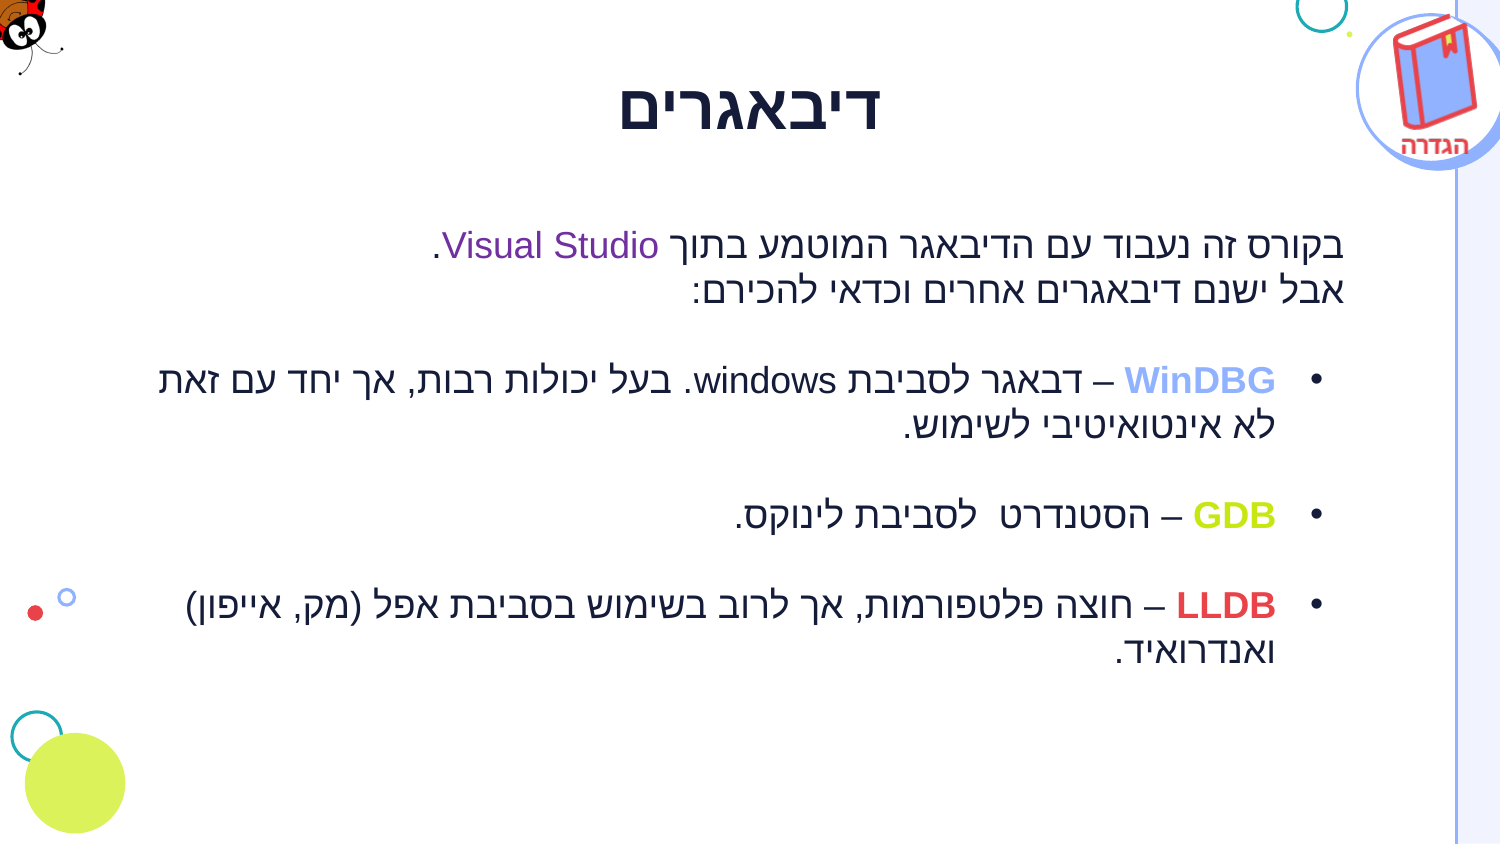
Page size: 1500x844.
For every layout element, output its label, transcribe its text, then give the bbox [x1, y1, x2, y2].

title דיבאגרים [88, 66, 1370, 176]
list בקורס זה נעבוד עם הדיבאגר המוטמע בתוך Visual Studio. אבל ישנם דיבאגרים אחרים וכדאי להכירם: WinDBG – דבאגר לסביבת windows. בעל יכולות רבות, אך יחד עם זאת לא אינטואיטיבי לשימוש. GDB – הסטנדרט לסביבת לינוקס. LLDB – חוצה פלטפורמות, אך לרוב בשימוש בסביבת אפל (מק, אייפון) ואנדרואיד. [154, 208, 1346, 721]
picture [0, 0, 76, 81]
picture [1375, 13, 1494, 180]
